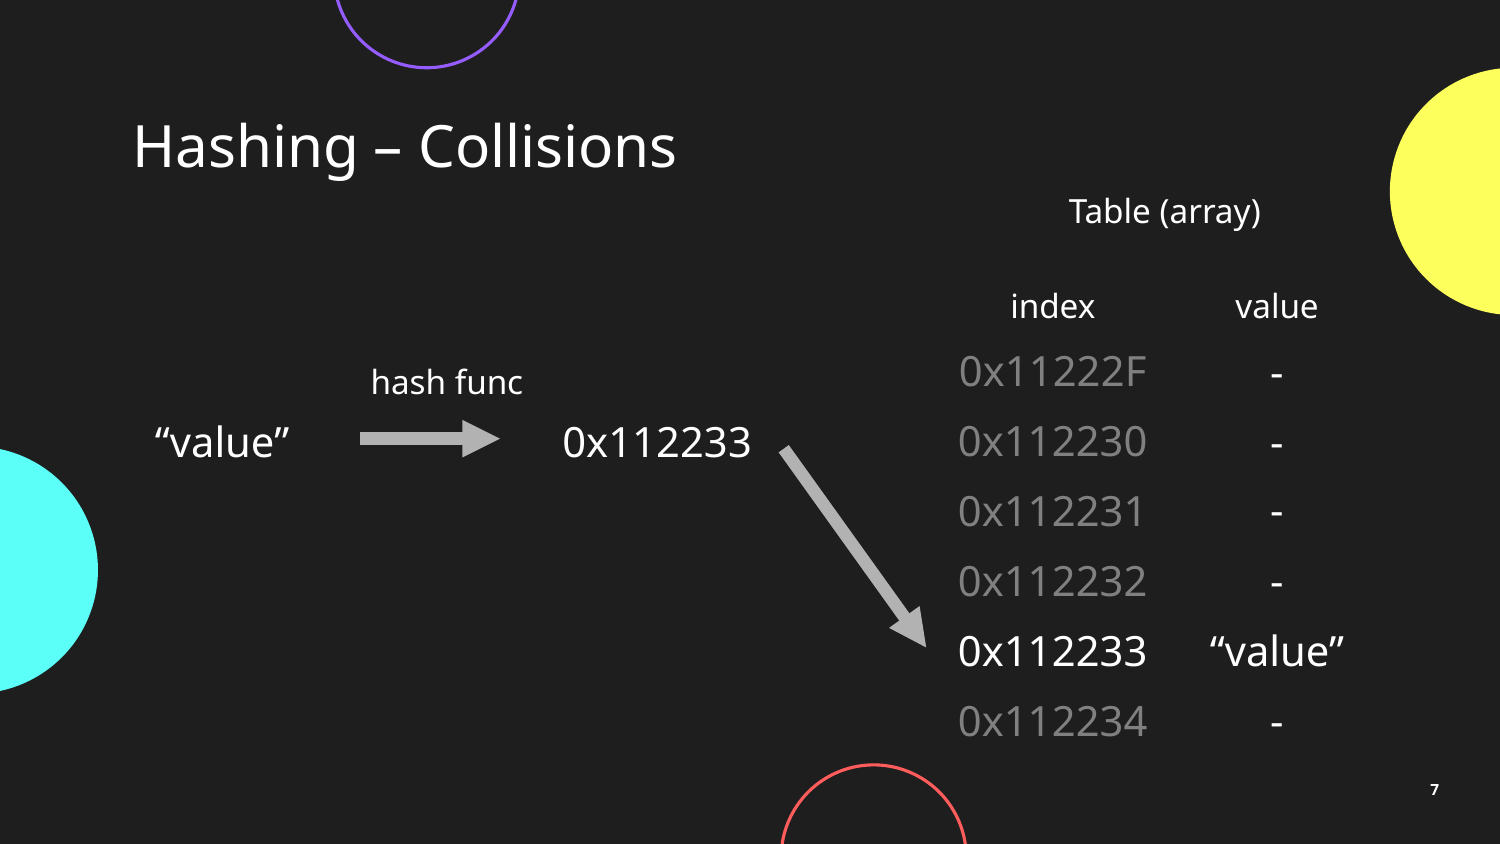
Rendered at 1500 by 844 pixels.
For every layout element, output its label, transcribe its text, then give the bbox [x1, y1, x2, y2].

text_box - [1164, 477, 1389, 546]
text_box “value” [109, 400, 334, 477]
text_box - [1164, 330, 1389, 407]
slide_number 7 [1389, 764, 1480, 816]
title Hashing – Collisions [117, 106, 1383, 183]
text_box 0x112232 [940, 546, 1164, 616]
text_box 0x112231 [940, 476, 1164, 546]
text_box - [1164, 546, 1389, 616]
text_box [783, 448, 927, 648]
text_box index [968, 270, 1138, 347]
text_box 0x112233 [940, 616, 1164, 679]
text_box 0x11222F [940, 329, 1165, 406]
text_box 0x112233 [545, 400, 770, 477]
text_box value [1192, 270, 1362, 330]
text_box hash func [335, 345, 560, 422]
text_box - [1164, 679, 1389, 756]
text_box 0x112234 [940, 679, 1164, 756]
text_box “value” [1164, 616, 1389, 679]
text_box 0x112230 [940, 406, 1164, 476]
text_box Table (array) [1015, 175, 1315, 252]
text_box - [1164, 407, 1389, 477]
